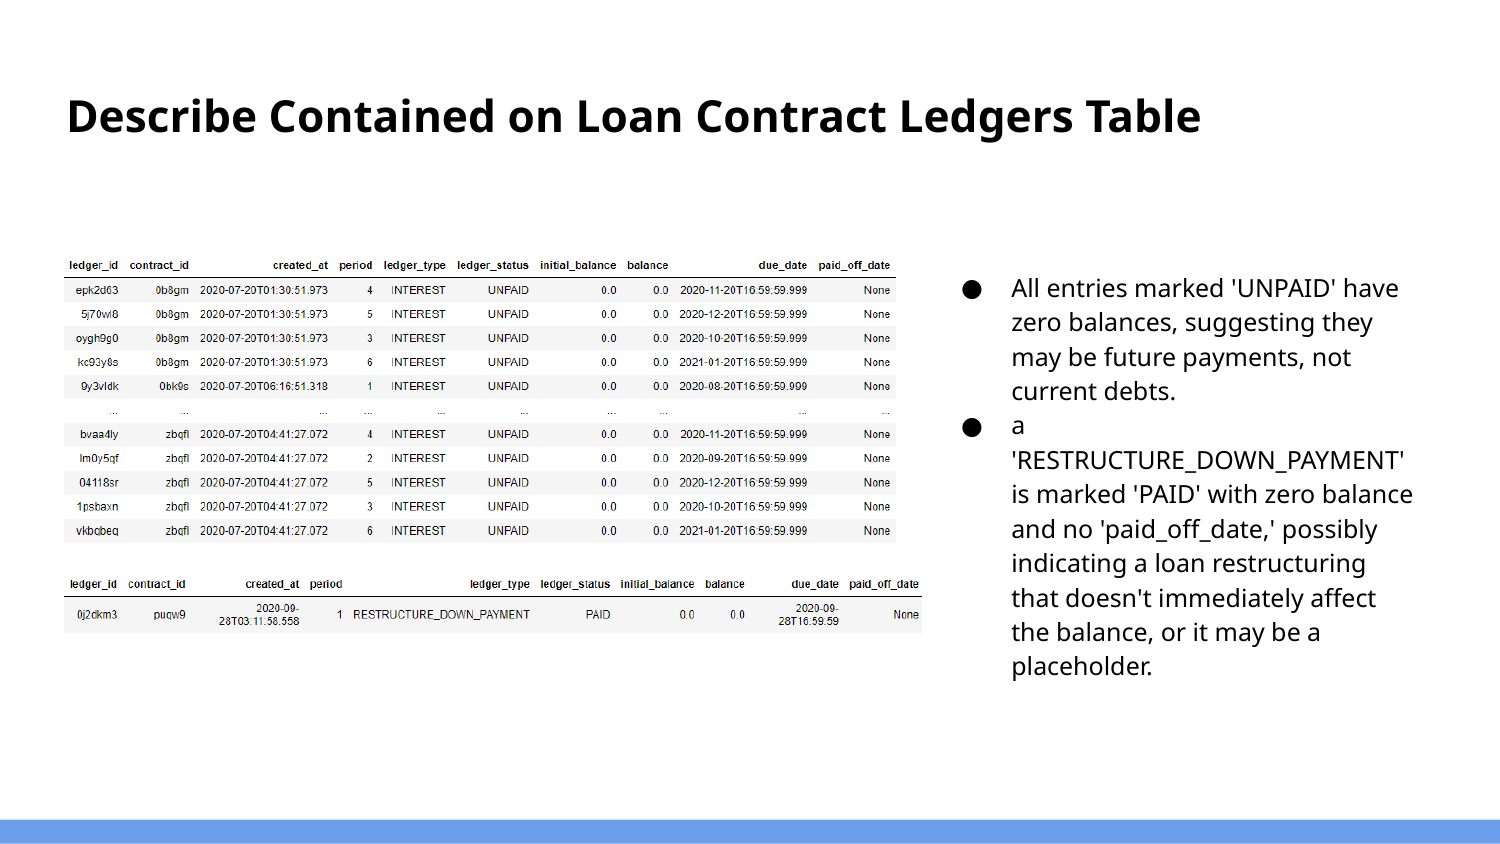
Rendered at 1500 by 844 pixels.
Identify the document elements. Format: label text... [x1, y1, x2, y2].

text_box All entries marked 'UNPAID' have zero balances, suggesting they may be future payments, not current debts. a 'RESTRUCTURE_DOWN_PAYMENT' is marked 'PAID' with zero balance and no 'paid_off_date,' possibly indicating a loan restructuring that doesn't immediately affect the balance, or it may be a placeholder. [921, 252, 1435, 696]
title Describe Contained on Loan Contract Ledgers Table [51, 72, 1449, 167]
text_box [0, 819, 1500, 844]
picture [64, 572, 922, 637]
picture [64, 252, 899, 548]
